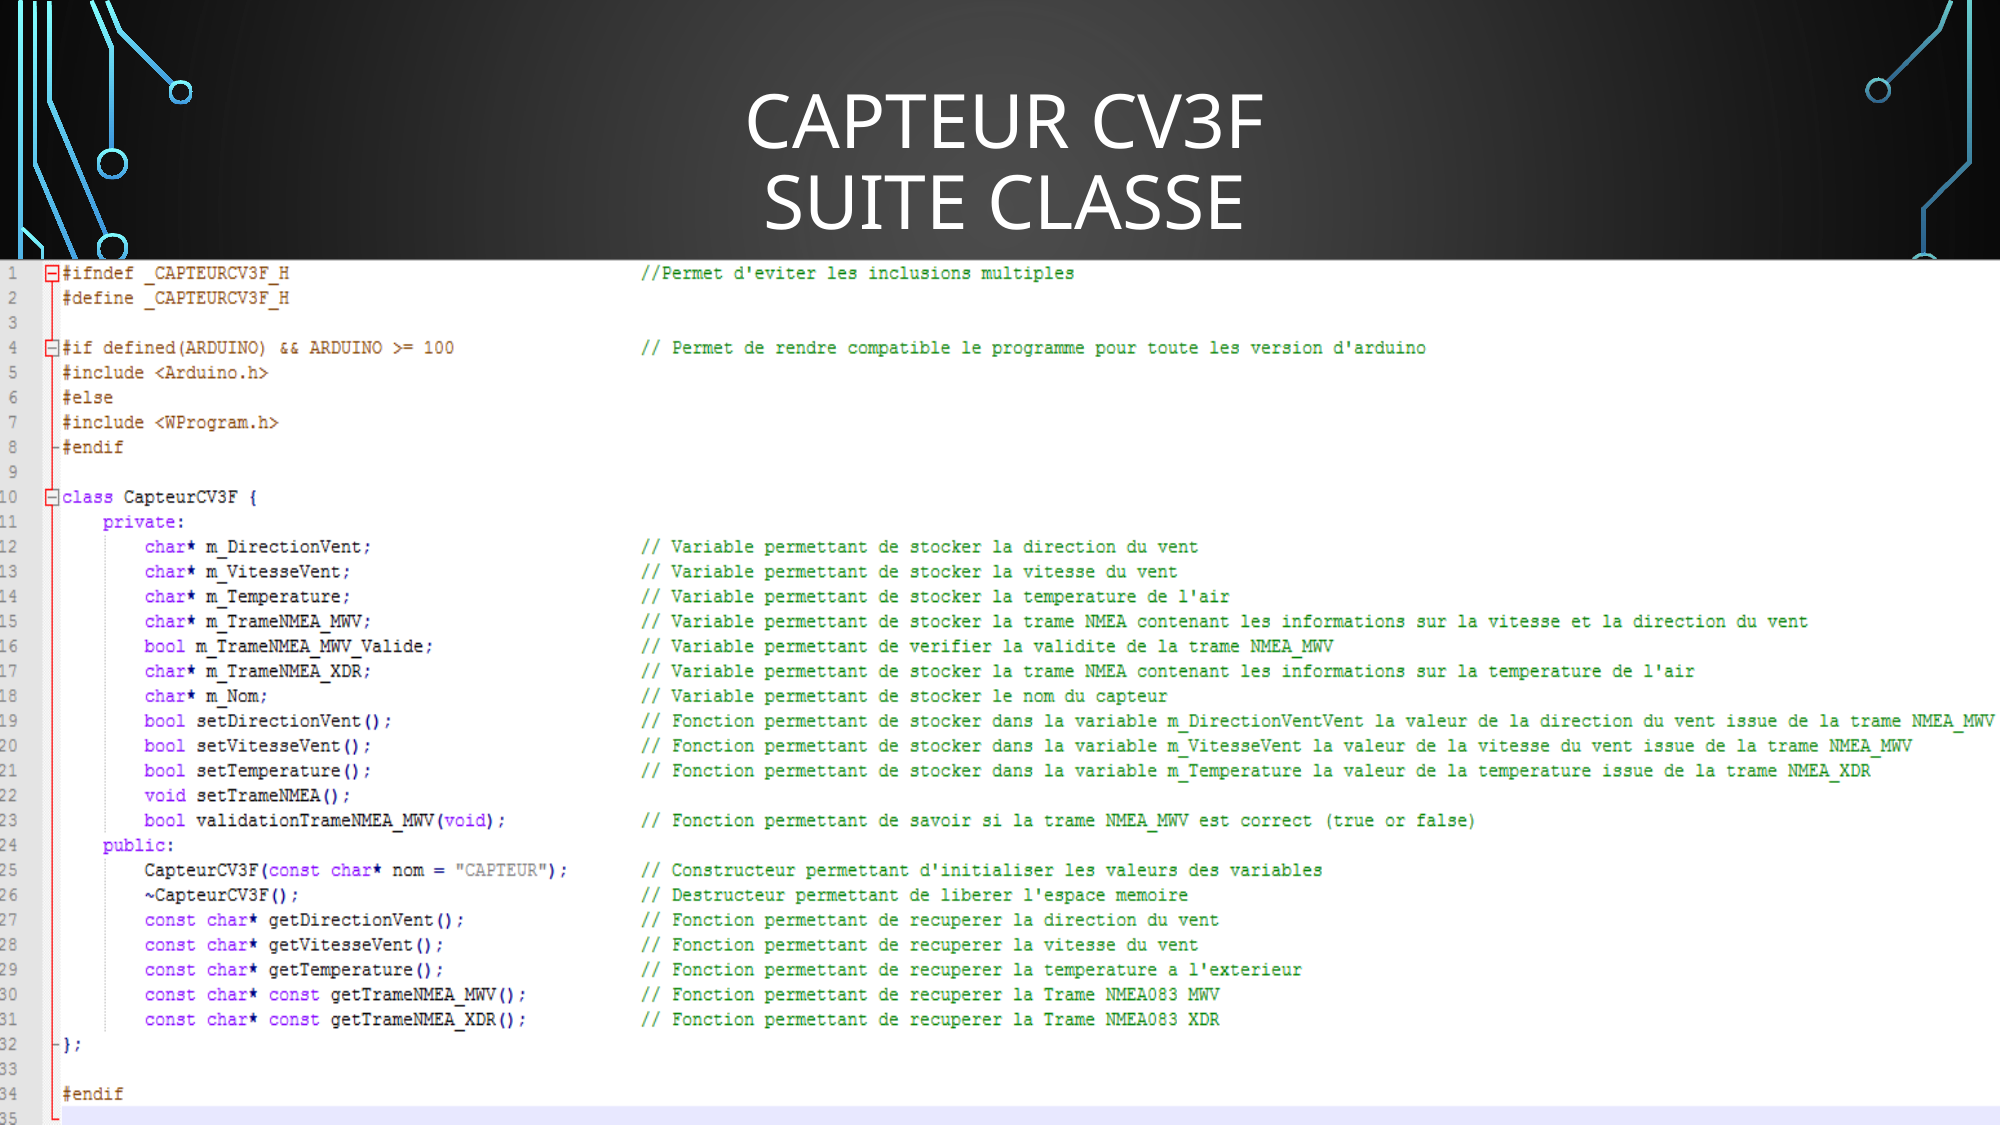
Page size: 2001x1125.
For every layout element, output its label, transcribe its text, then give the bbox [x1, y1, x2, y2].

picture [0, 0, 2000, 1125]
title Capteur CV3F suite Classe [192, 43, 1818, 258]
picture [172, 84, 189, 101]
picture [100, 152, 124, 176]
picture [1869, 81, 1888, 100]
